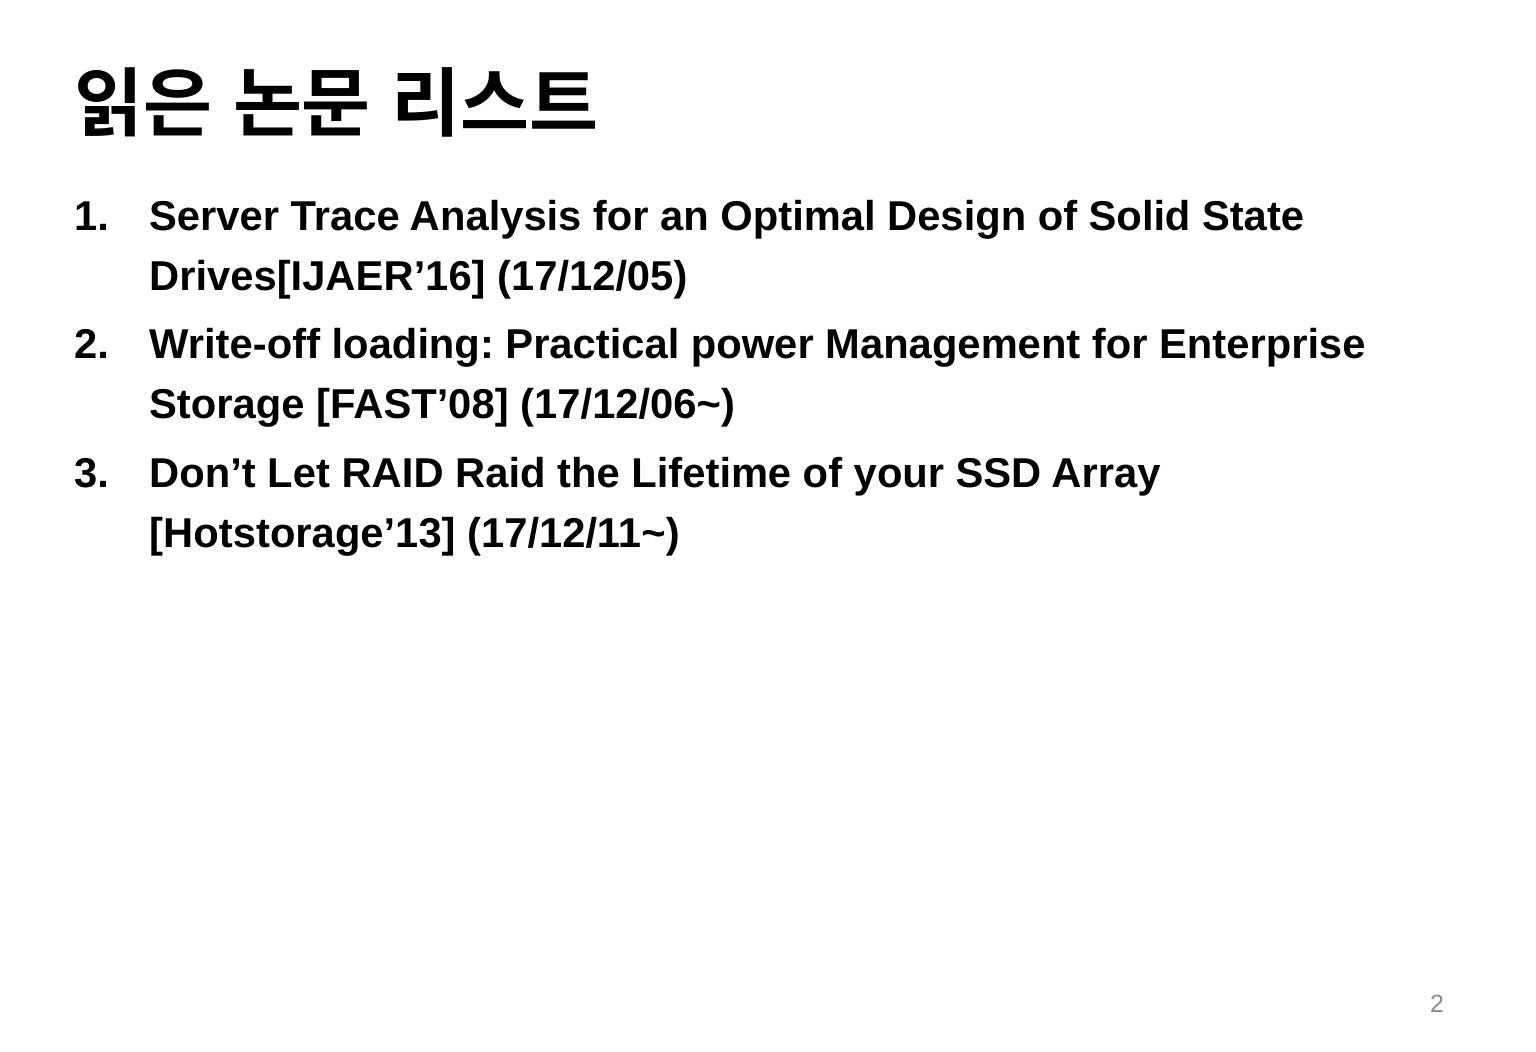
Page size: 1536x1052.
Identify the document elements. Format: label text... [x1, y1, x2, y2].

slide_number 2 [1100, 974, 1459, 1031]
title 읽은 논문 리스트 [59, 41, 1477, 160]
list Server Trace Analysis for an Optimal Design of Solid State Drives[IJAER’16] (17/12/05) Write-off loading: Practical power Management for Enterprise Storage [FAST’08] (17/12/06~) Don’t Let RAID Raid the Lifetime of your SSD Array [Hotstorage’13] (17/12/11~) [59, 171, 1477, 939]
